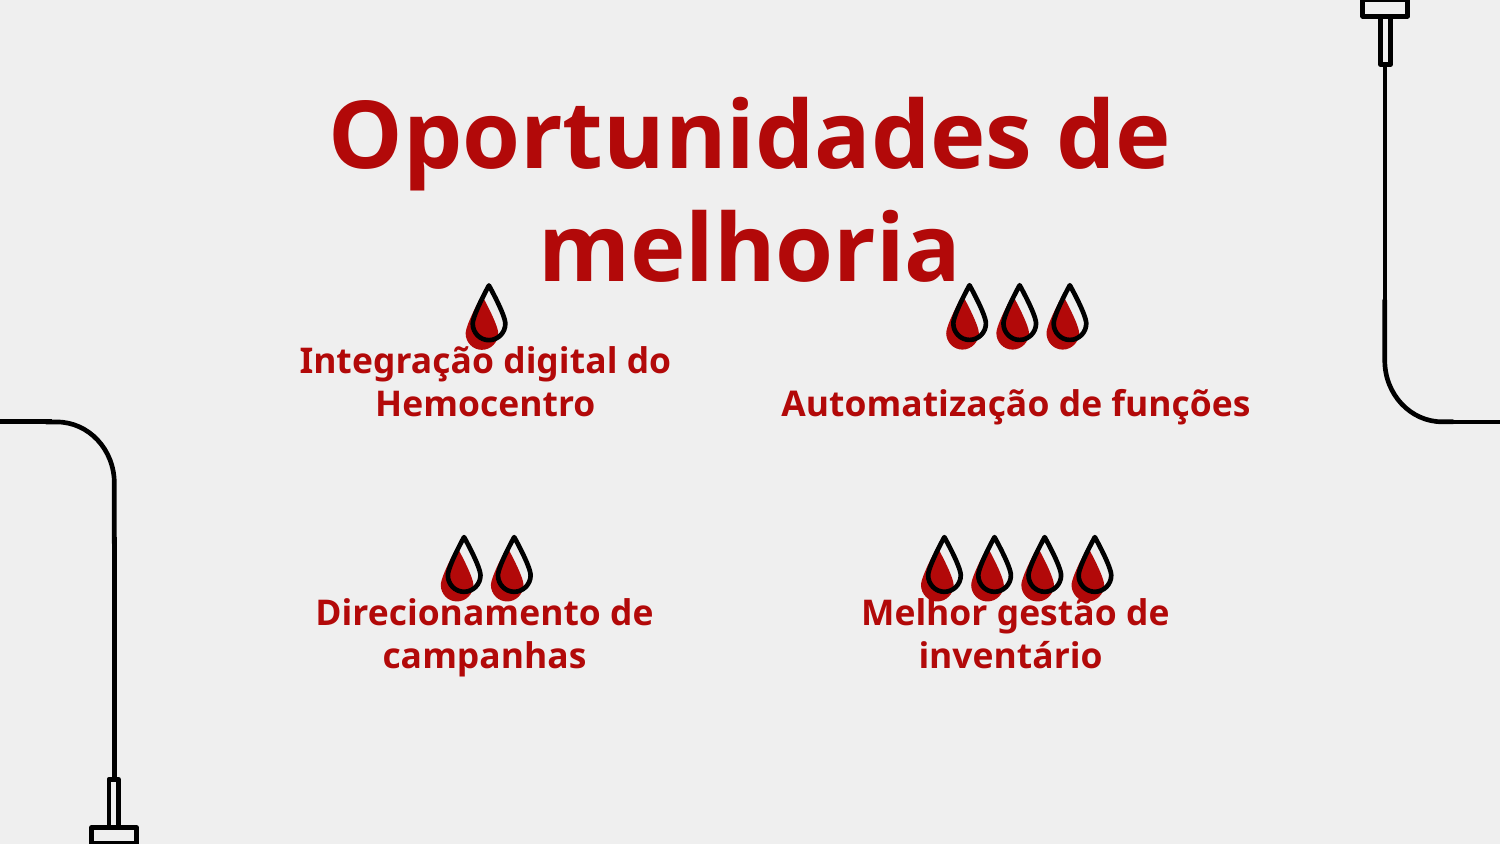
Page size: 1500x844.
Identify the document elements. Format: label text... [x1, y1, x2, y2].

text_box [927, 536, 1112, 593]
text_box [472, 285, 506, 341]
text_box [440, 546, 524, 602]
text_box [946, 294, 1080, 350]
title Automatização de funções [751, 365, 1282, 439]
title Direcionamento de campanhas [219, 617, 750, 691]
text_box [920, 546, 1105, 602]
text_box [953, 284, 1087, 341]
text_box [447, 536, 531, 593]
title Melhor gestão de inventário [750, 617, 1281, 691]
title Oportunidades de melhoria [116, 60, 1383, 195]
text_box [465, 295, 498, 350]
title Integração digital do Hemocentro [220, 365, 751, 439]
